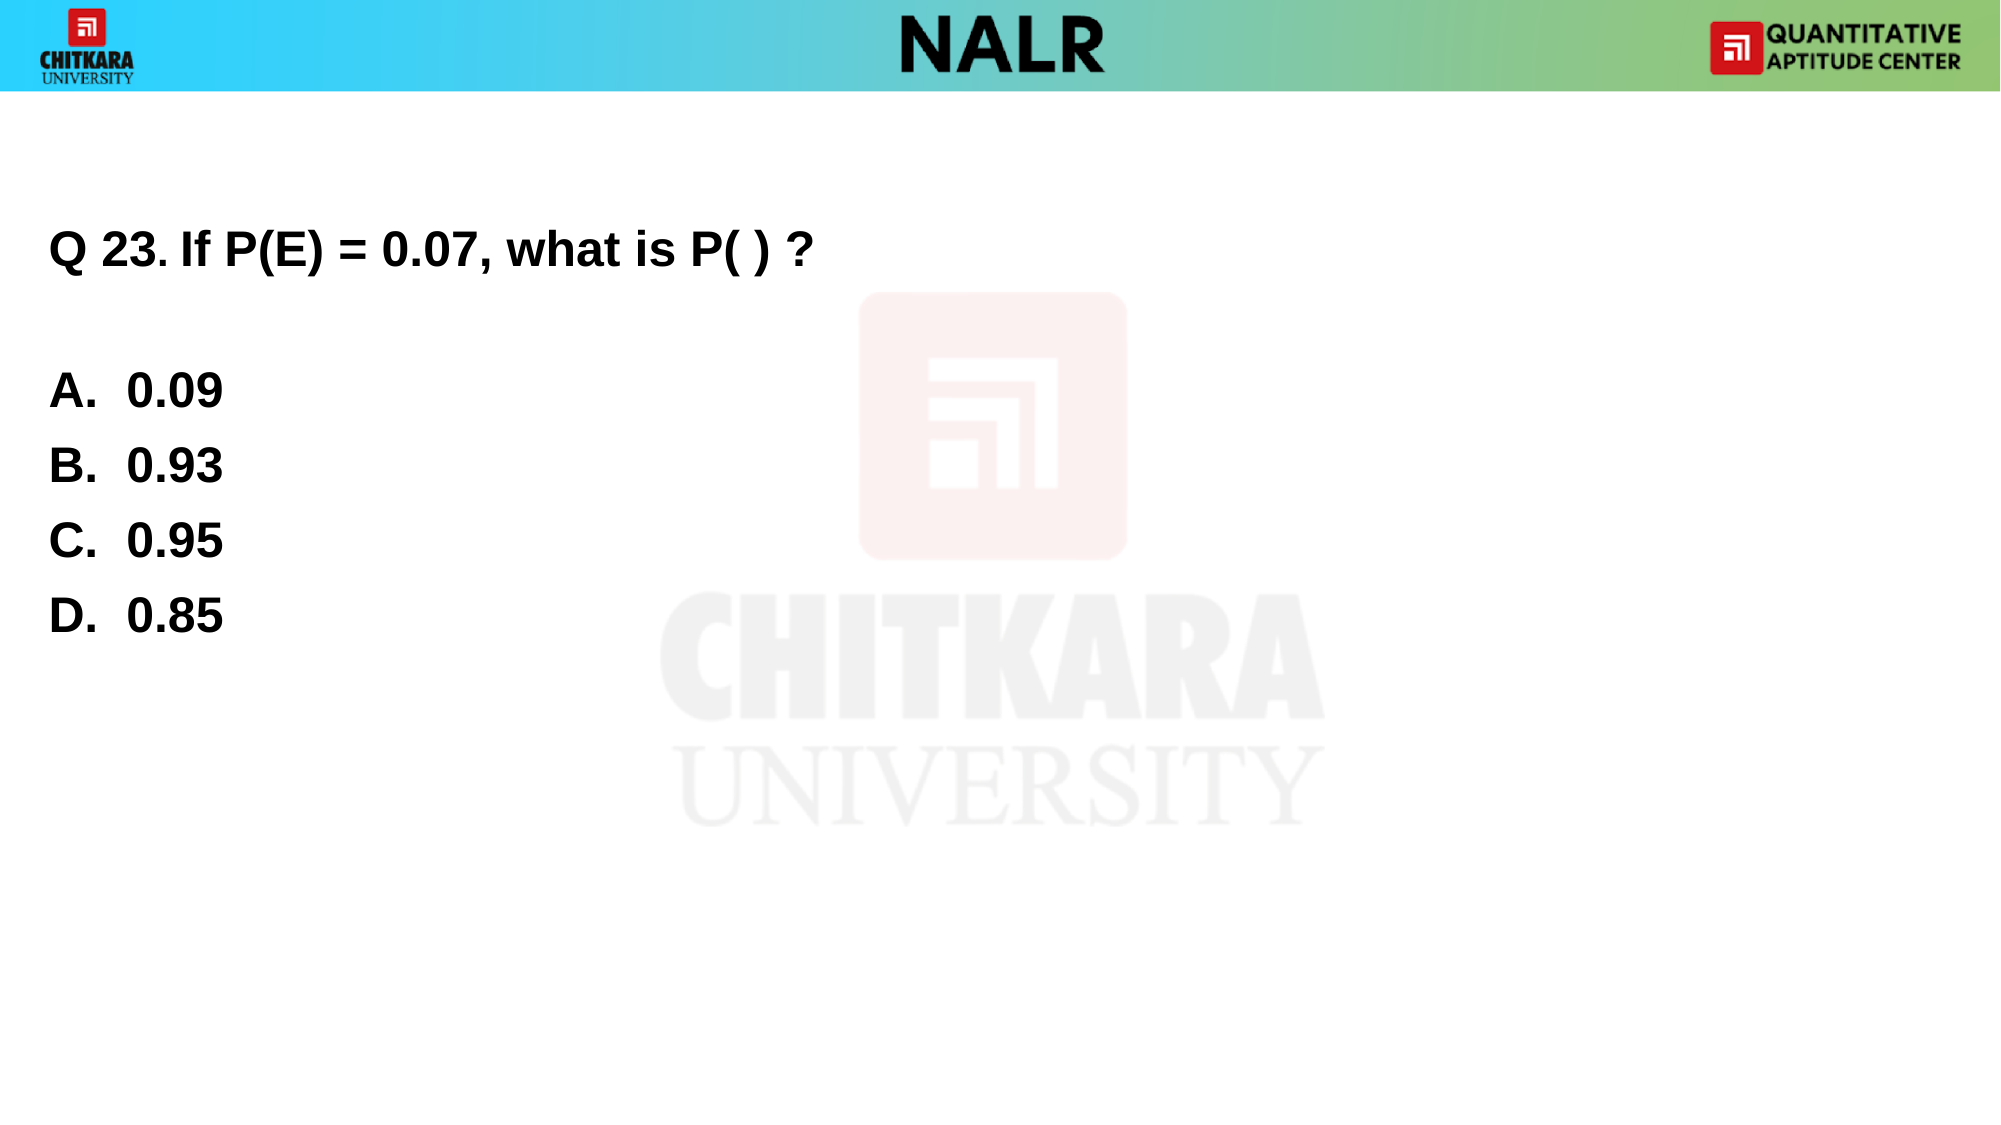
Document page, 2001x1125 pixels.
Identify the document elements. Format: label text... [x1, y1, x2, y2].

picture [0, 0, 2001, 1125]
list Q 23. If P(E) = 0.07, what is P( ) ? A. 0.09 B. 0.93 C. 0.95 D. 0.85 [33, 141, 1959, 1065]
